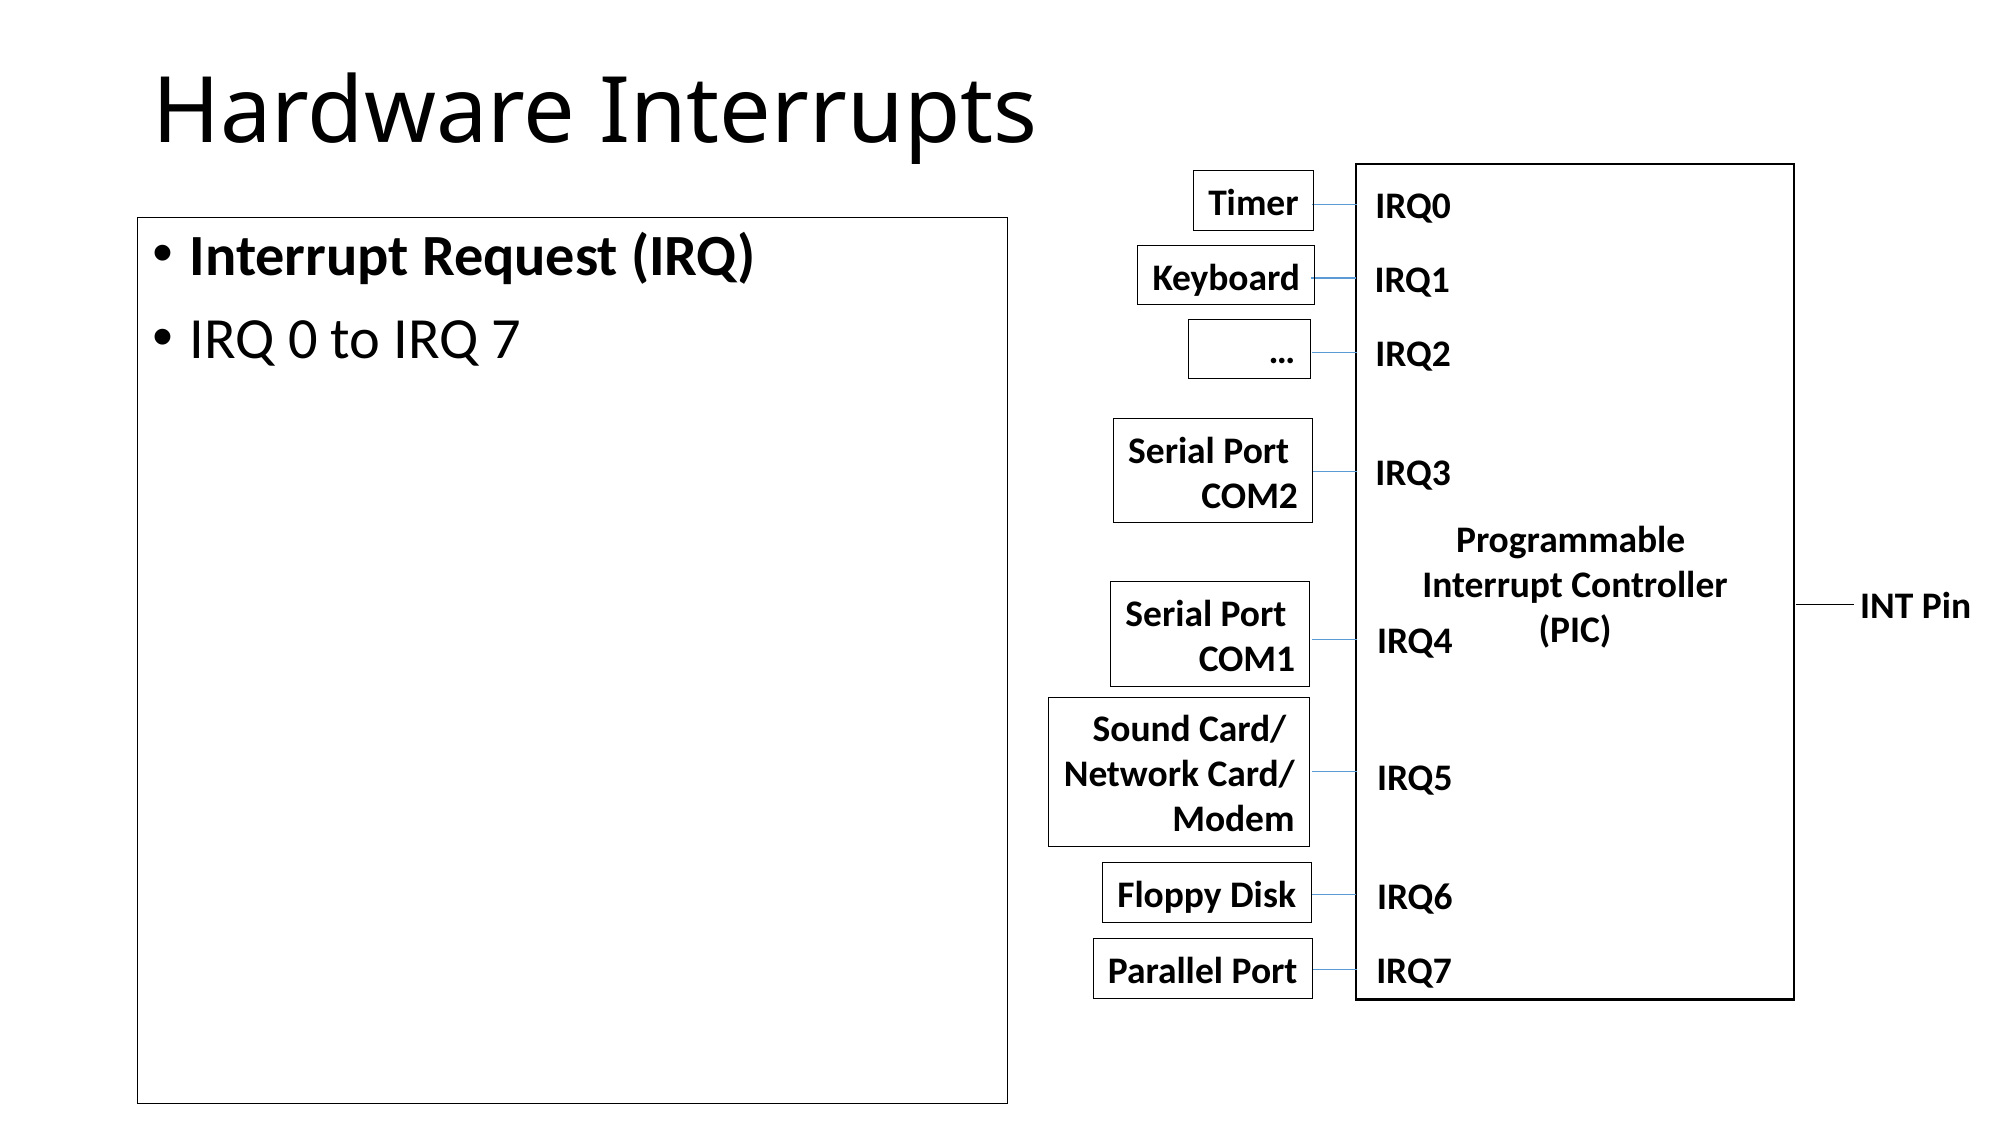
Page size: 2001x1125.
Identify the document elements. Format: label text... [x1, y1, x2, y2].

text_box IRQ5 [1362, 745, 1468, 806]
text_box Parallel Port [1093, 938, 1313, 999]
text_box … [1188, 319, 1311, 379]
text_box IRQ6 [1362, 864, 1468, 925]
text_box Serial Port COM2 [1113, 418, 1313, 523]
text_box Programmable Interrupt Controller (PIC) [1355, 163, 1795, 1001]
title Hardware Interrupts [137, 3, 1863, 222]
text_box Floppy Disk [1102, 862, 1312, 923]
text_box INT Pin [1845, 574, 1987, 634]
text_box Serial Port COM1 [1110, 581, 1310, 687]
text_box IRQ3 [1360, 440, 1466, 501]
text_box IRQ1 [1359, 247, 1466, 308]
text_box IRQ7 [1361, 938, 1467, 999]
text_box IRQ4 [1362, 608, 1468, 669]
text_box Keyboard [1137, 245, 1315, 305]
text_box IRQ2 [1360, 321, 1466, 382]
list Interrupt Request (IRQ) IRQ 0 to IRQ 7 [137, 217, 1008, 1104]
text_box Timer [1193, 170, 1314, 231]
text_box IRQ0 [1360, 174, 1466, 234]
text_box Sound Card/ Network Card/ Modem [1048, 697, 1310, 847]
